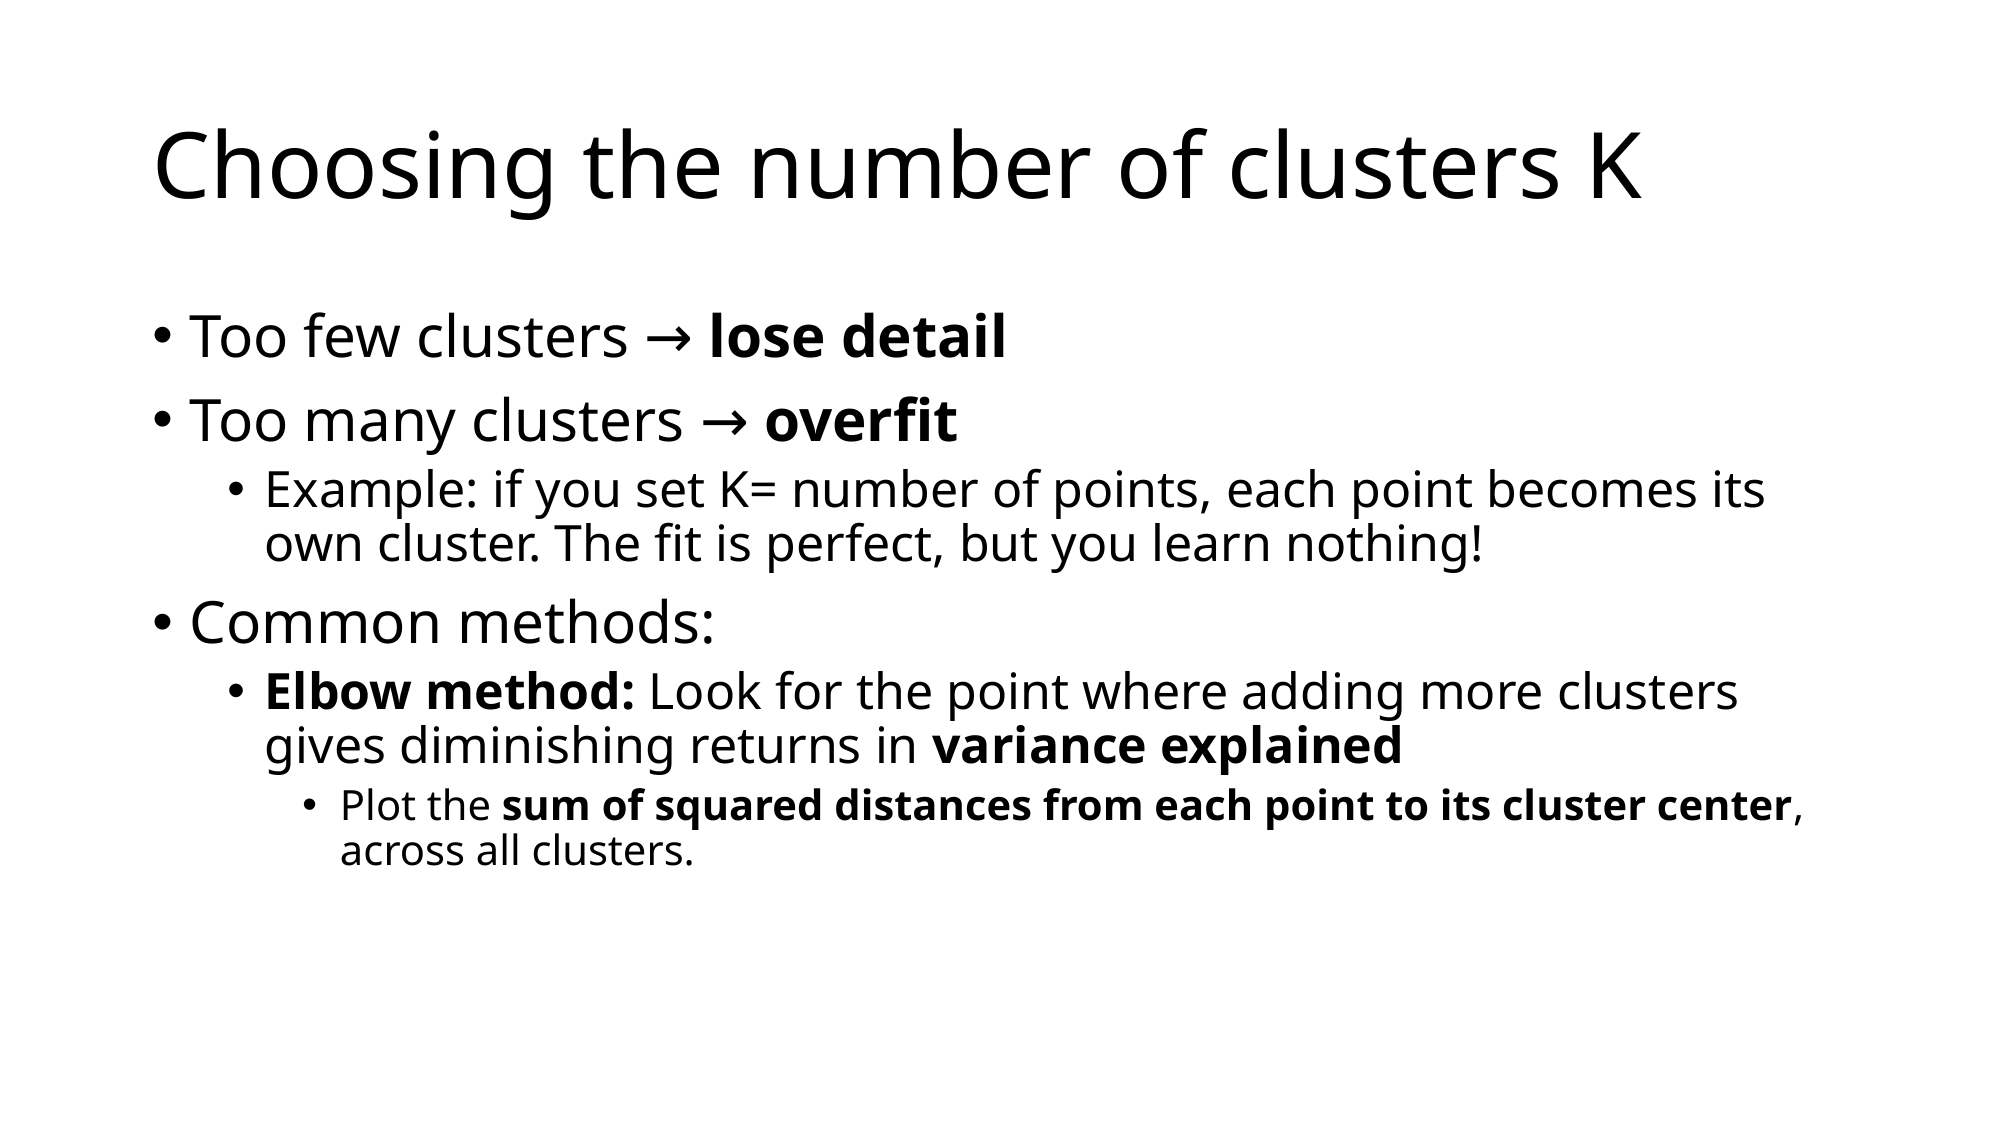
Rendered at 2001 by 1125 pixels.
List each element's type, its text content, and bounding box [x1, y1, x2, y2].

list Too few clusters → lose detail Too many clusters → overfit Example: if you set K= number of points, each point becomes its own cluster. The fit is perfect, but you learn nothing! Common methods: Elbow method: Look for the point where adding more clusters gives diminishing returns in variance explained Plot the sum of squared distances from each point to its cluster center, across all clusters. [137, 299, 1863, 1014]
title Choosing the number of clusters K [137, 59, 1863, 278]
